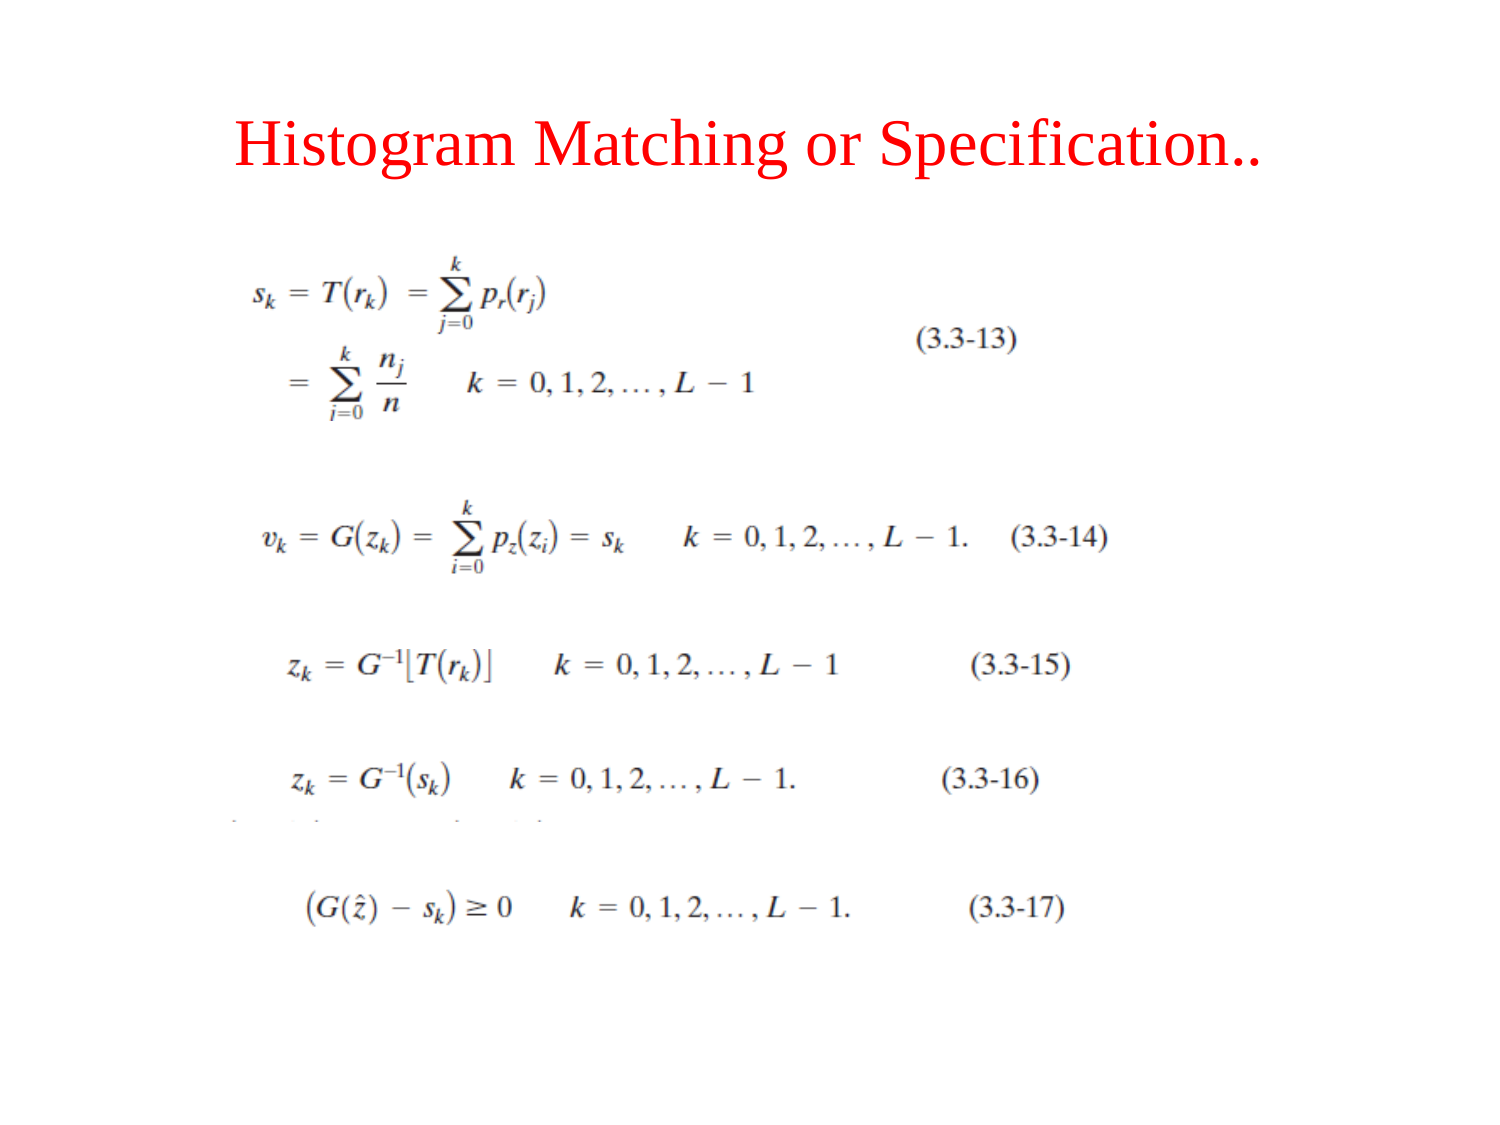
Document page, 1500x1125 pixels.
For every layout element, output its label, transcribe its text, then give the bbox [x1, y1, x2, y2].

picture [287, 874, 1088, 943]
picture [249, 649, 1076, 699]
picture [212, 749, 1063, 823]
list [199, 249, 1051, 421]
title Histogram Matching or Specification.. [75, 45, 1425, 233]
picture [237, 499, 1138, 596]
